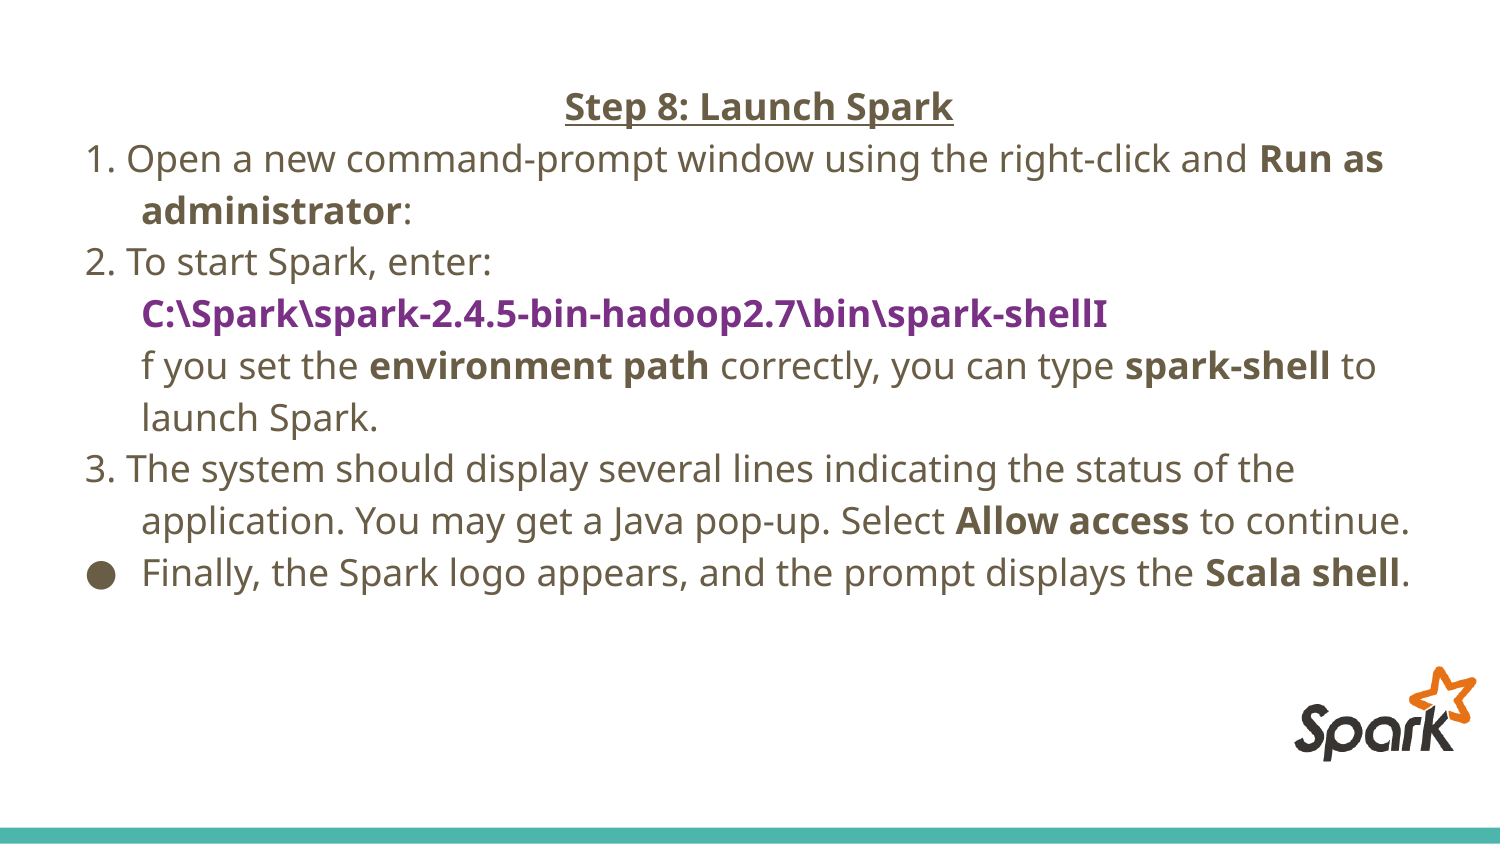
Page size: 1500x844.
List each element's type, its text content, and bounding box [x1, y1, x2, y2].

list Step 8: Launch Spark 1. Open a new command-prompt window using the right-click and Run as administrator: 2. To start Spark, enter: C:\Spark\spark-2.4.5-bin-hadoop2.7\bin\spark-shellI f you set the environment path correctly, you can type spark-shell to launch Spark. 3. The system should display several lines indicating the status of the application. You may get a Java pop-up. Select Allow access to continue. Finally, the Spark logo appears, and the prompt displays the Scala shell. [51, 61, 1449, 750]
picture [1264, 642, 1500, 826]
